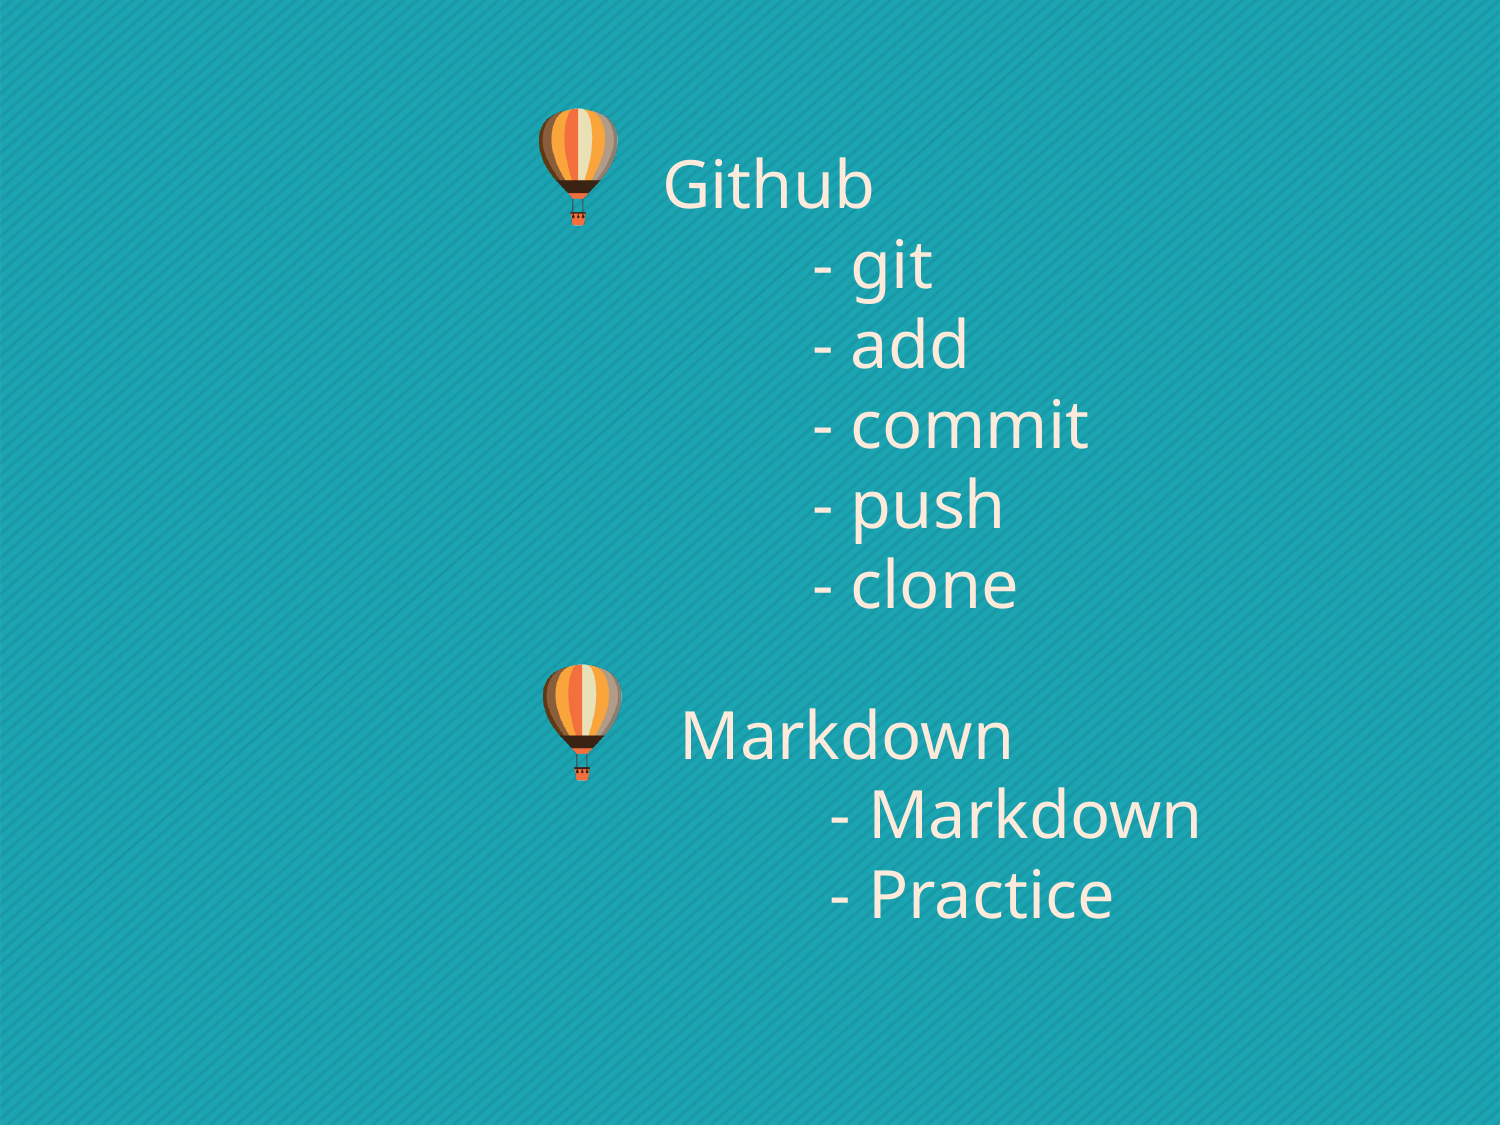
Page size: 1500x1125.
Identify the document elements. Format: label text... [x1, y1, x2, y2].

picture [0, 0, 1500, 1125]
text_box Markdown - Markdown - Practice [664, 685, 1219, 940]
text_box Github - git - add - commit - push - clone [647, 134, 1105, 630]
